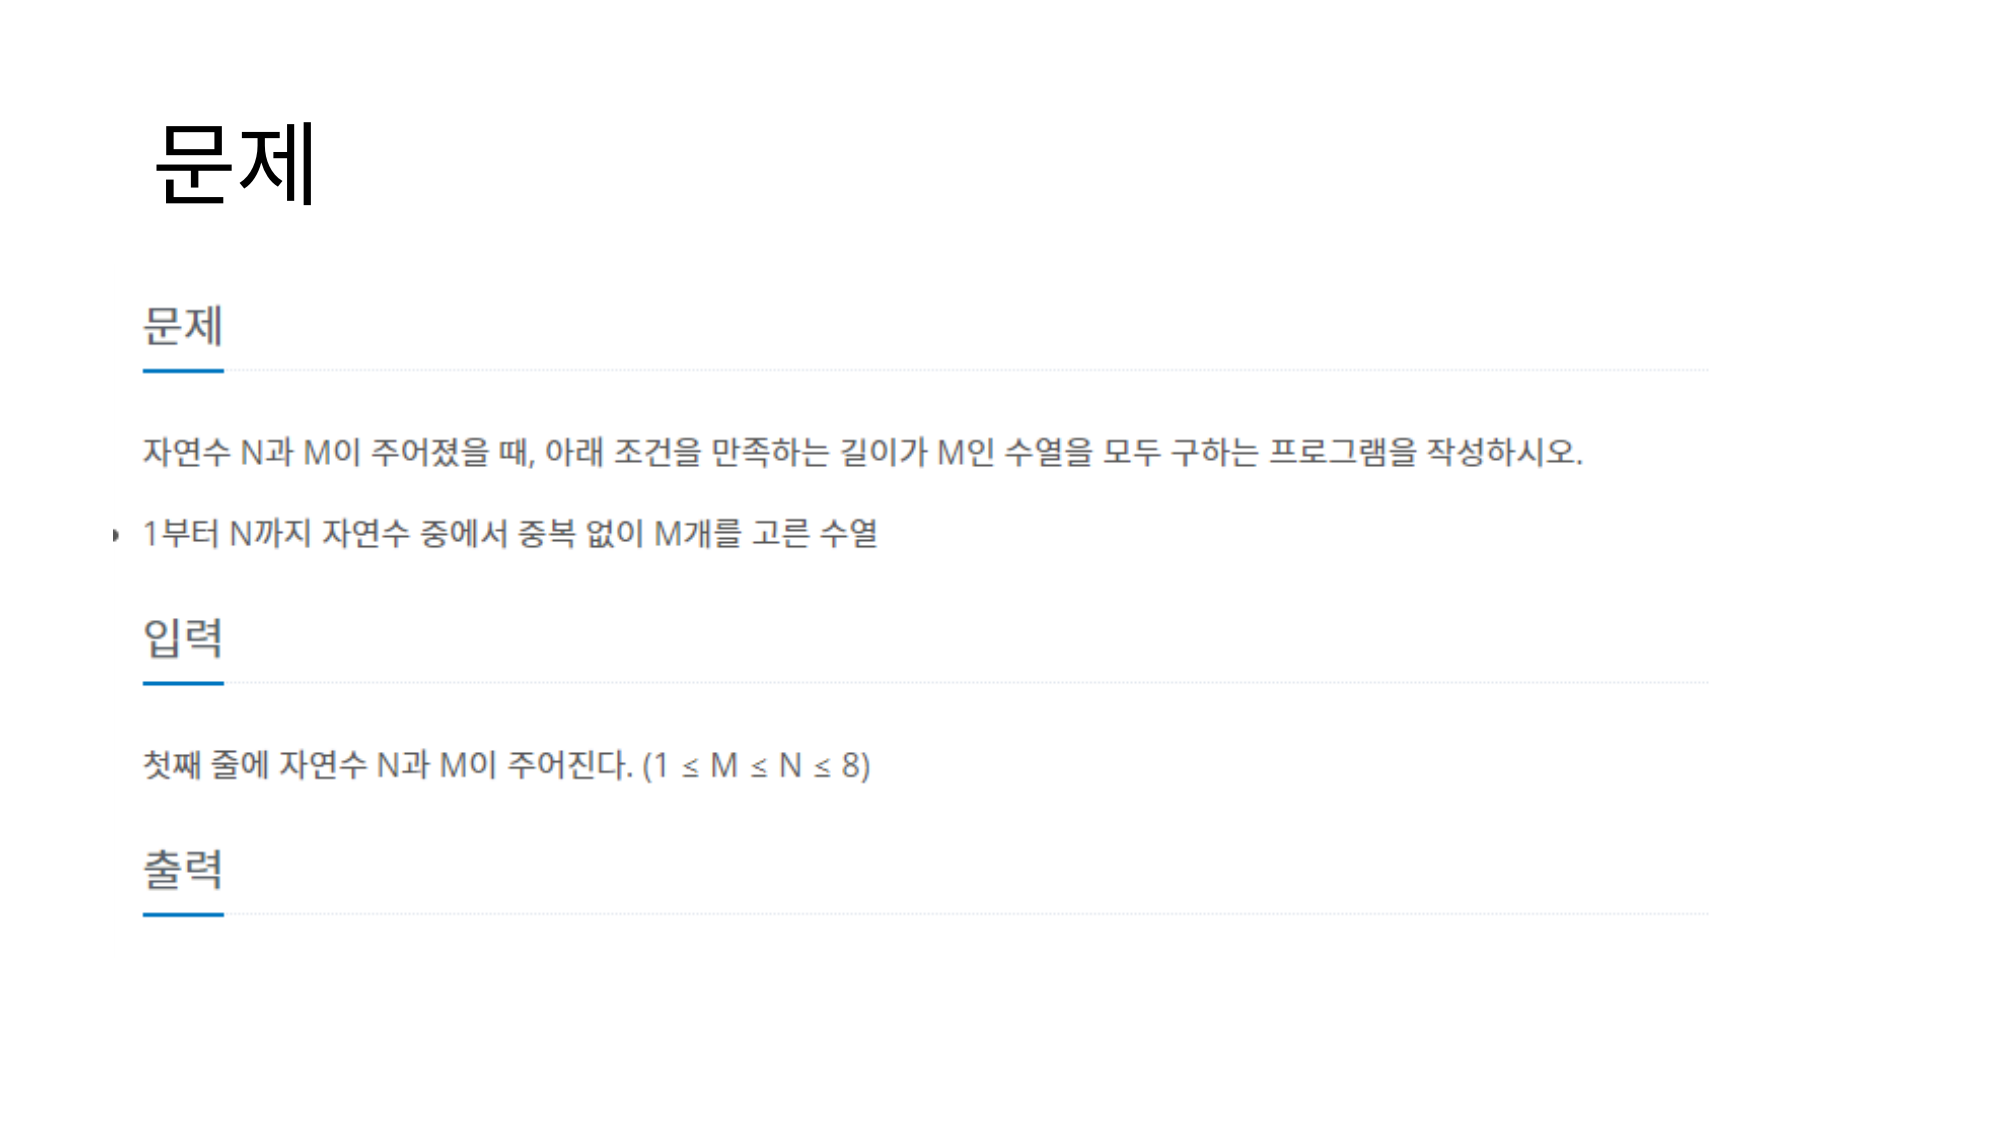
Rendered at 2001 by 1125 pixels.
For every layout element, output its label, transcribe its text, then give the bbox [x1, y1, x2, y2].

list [113, 264, 1711, 958]
title 문제 [137, 59, 1863, 278]
